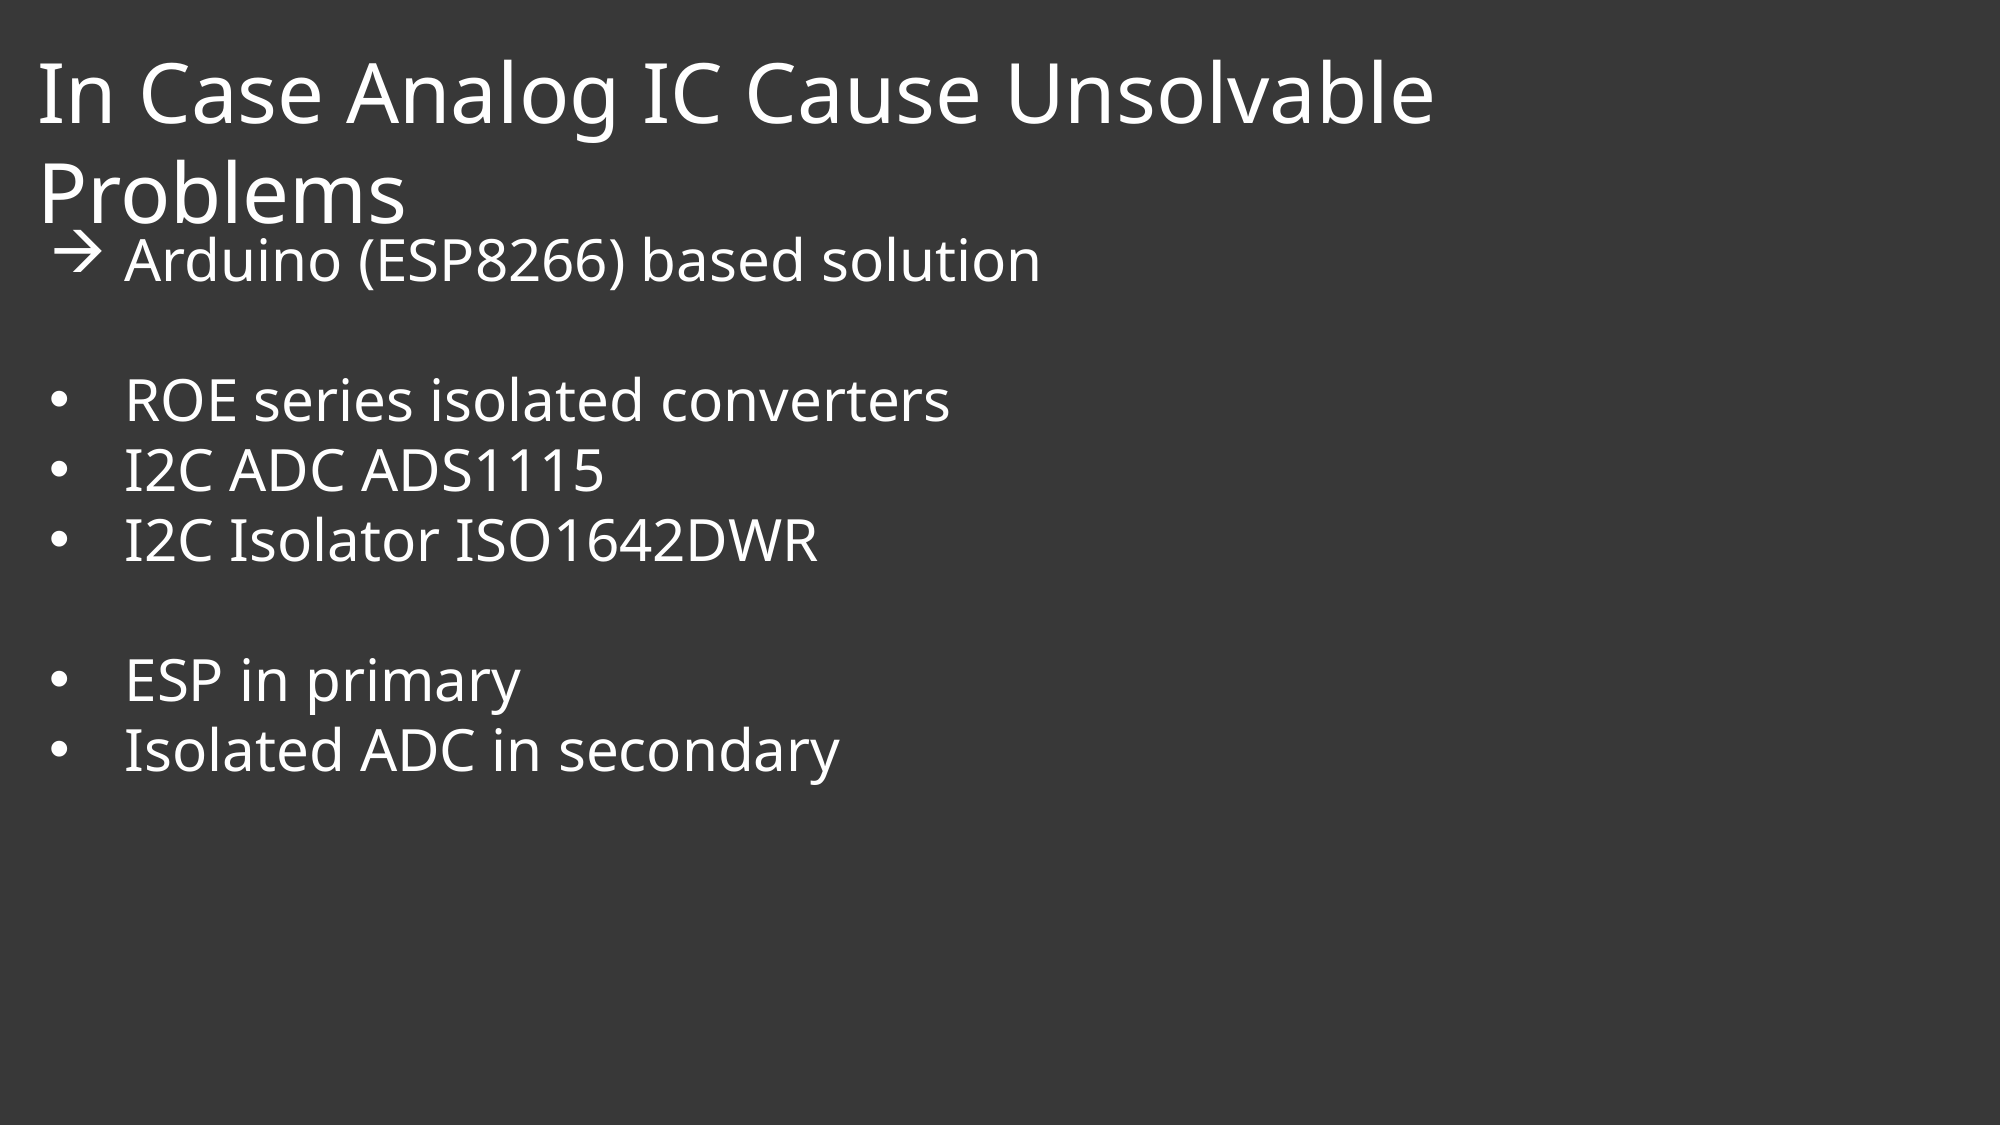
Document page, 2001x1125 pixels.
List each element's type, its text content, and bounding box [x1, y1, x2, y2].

title In Case Analog IC Cause Unsolvable Problems [17, 20, 1827, 146]
text_box Arduino (ESP8266) based solution ROE series isolated converters I2C ADC ADS1115 I2C Isolator ISO1642DWR ESP in primary Isolated ADC in secondary [34, 215, 1135, 861]
